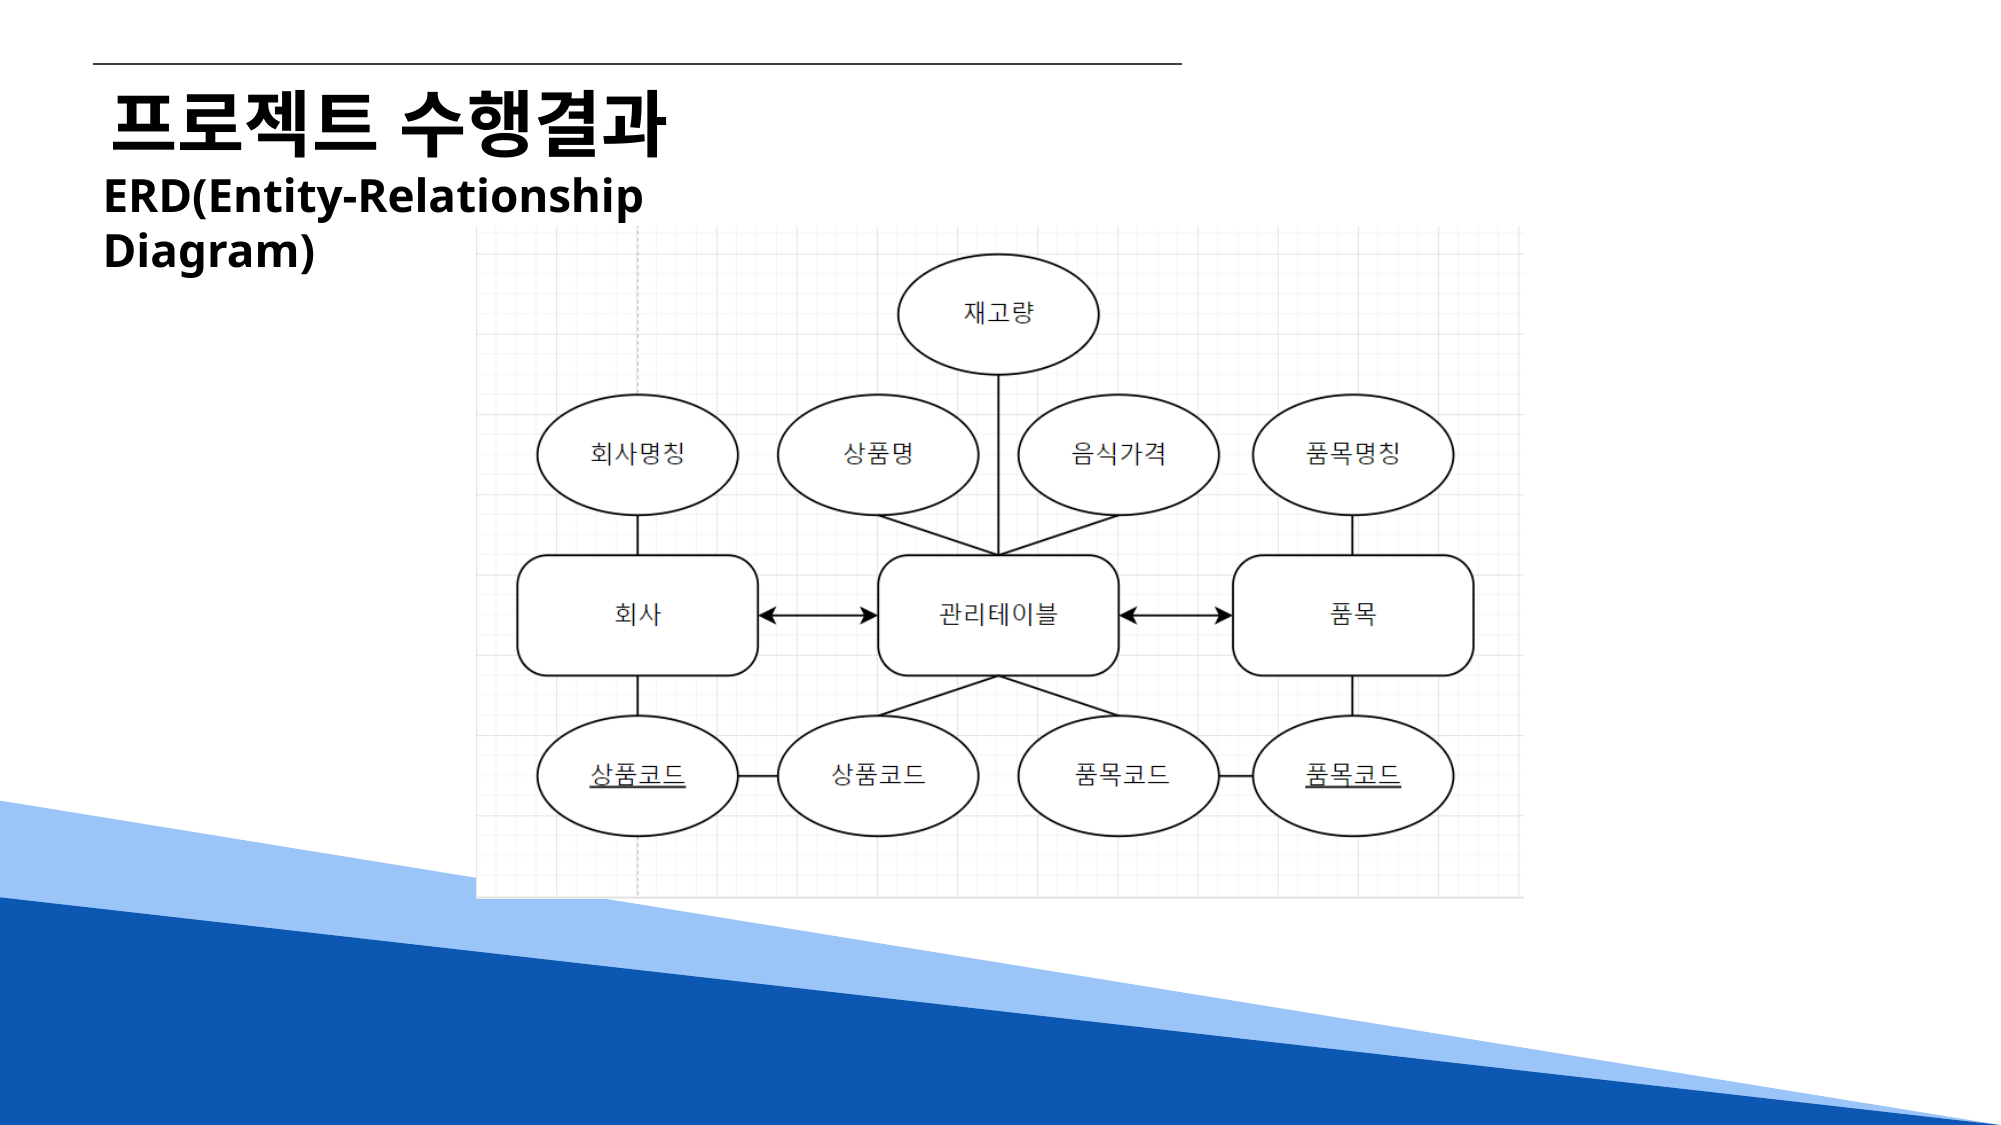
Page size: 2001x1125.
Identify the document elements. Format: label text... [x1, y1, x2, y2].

text_box 프로젝트 수행결과 [95, 71, 685, 158]
text_box ERD(Entity-Relationship Diagram) [87, 158, 846, 284]
picture [476, 226, 1524, 899]
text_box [0, 800, 2000, 1125]
